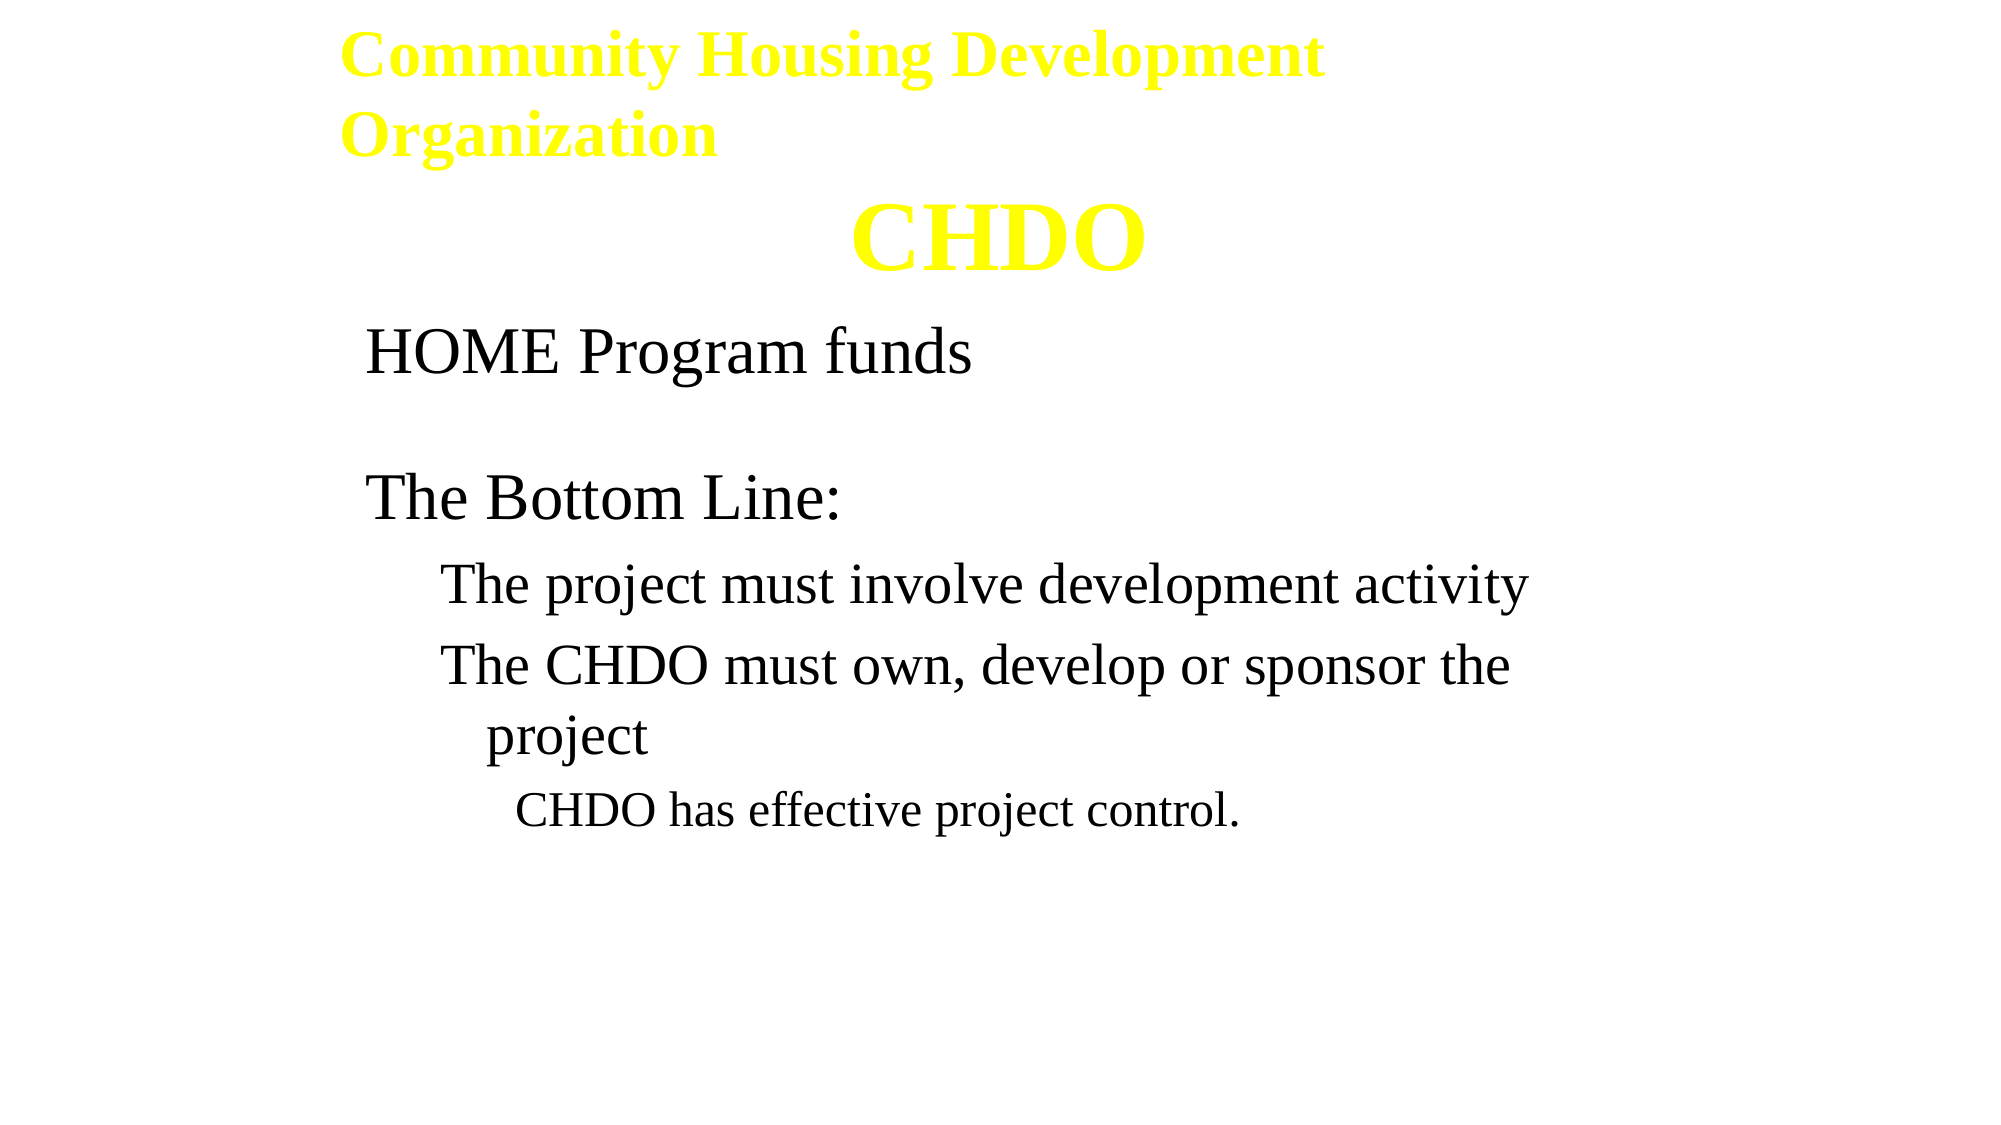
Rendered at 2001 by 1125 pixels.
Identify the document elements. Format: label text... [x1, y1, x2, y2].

text_box HOME Program funds The Bottom Line: The project must involve development activity The CHDO must own, develop or sponsor the project CHDO has effective project control. [349, 299, 1700, 1031]
text_box Community Housing Development Organization CHDO [324, 0, 1675, 300]
